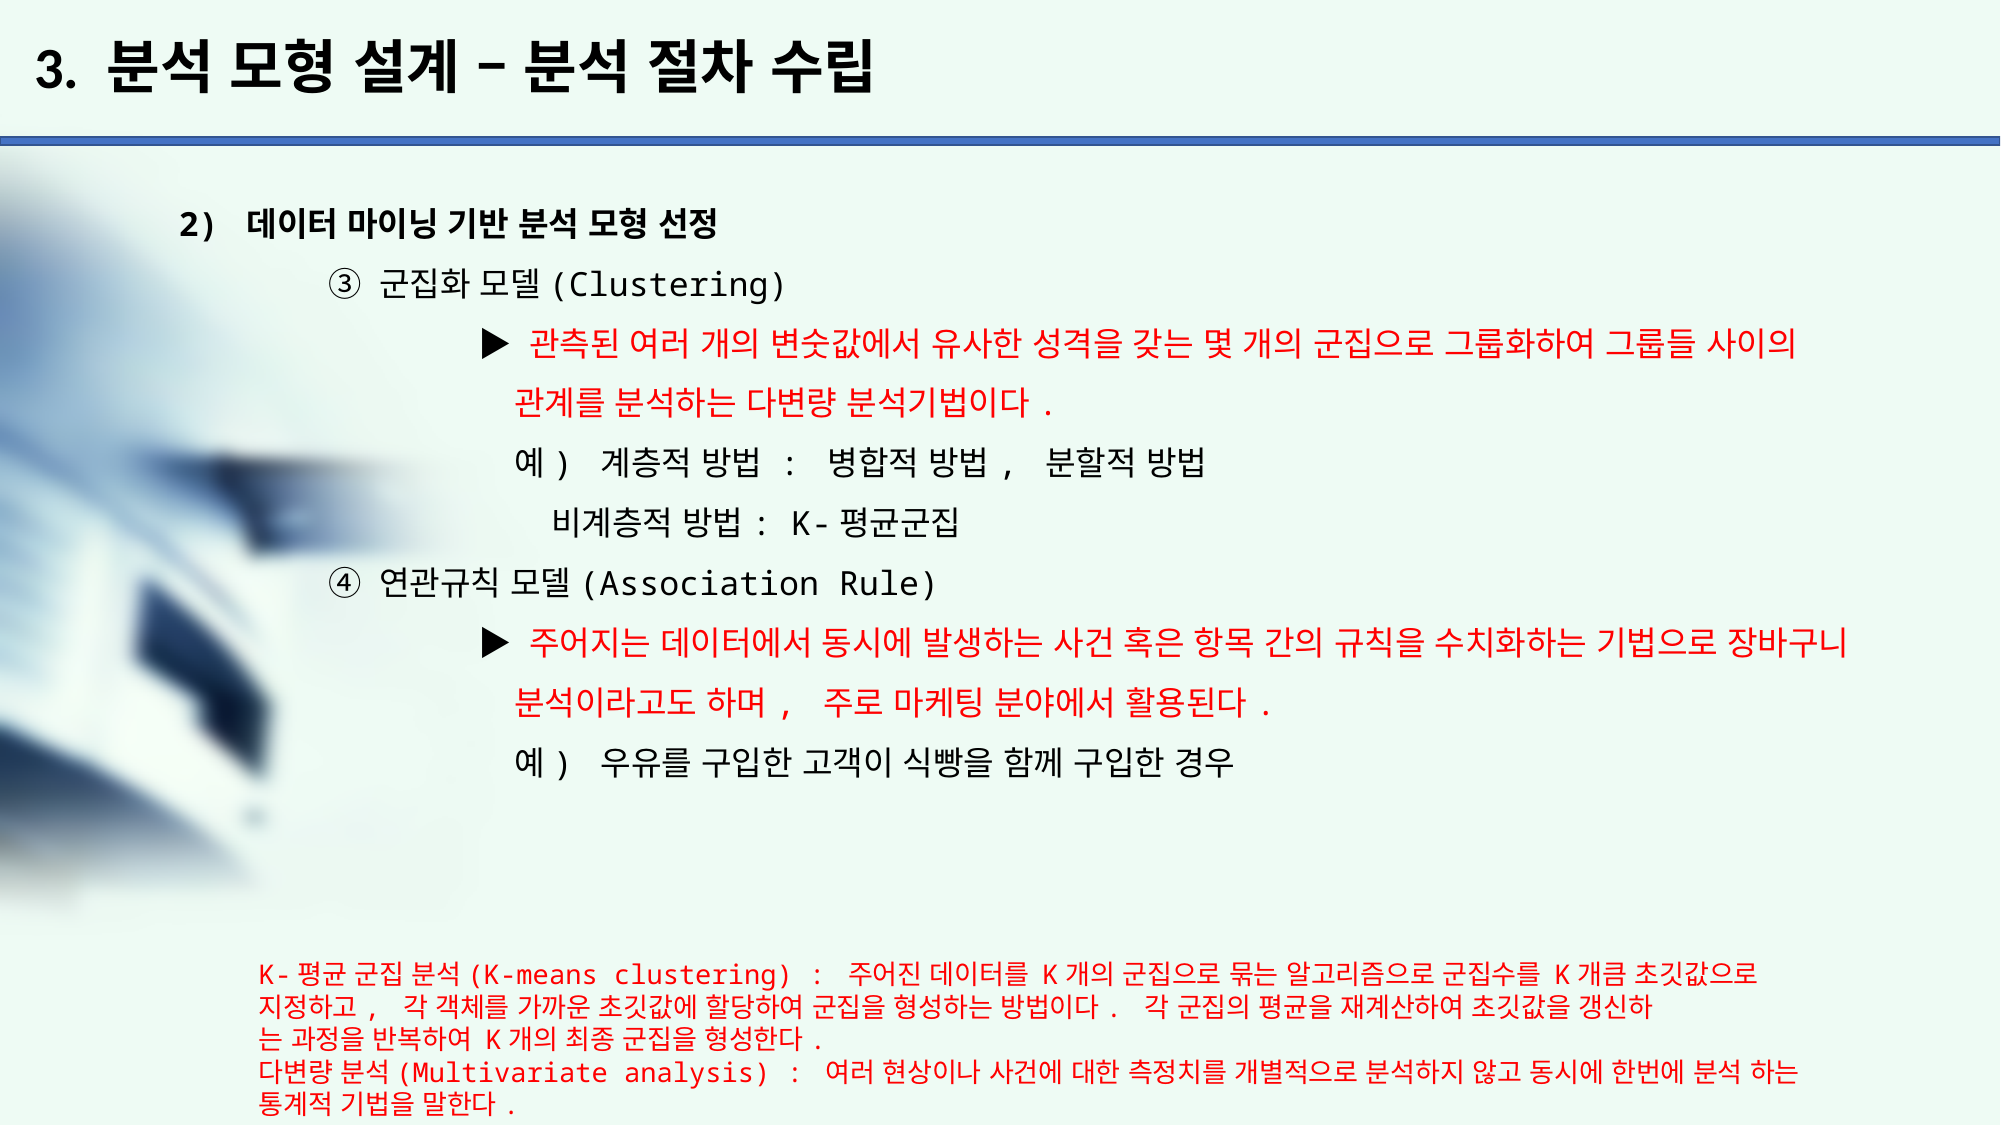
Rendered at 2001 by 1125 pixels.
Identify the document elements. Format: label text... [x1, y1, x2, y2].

text_box K-평균 군집 분석(K-means clustering) : 주어진 데이터를 K개의 군집으로 묶는 알고리즘으로 군집수를 K개큼 초깃값으로 지정하고, 각 객체를 가까운 초깃값에 할당하여 군집을 형성하는 방법이다. 각 군집의 평균을 재계산하여 초깃값을 갱신하 는 과정을 반복하여 K개의 최종 군집을 형성한다. 다변량 분석(Multivariate analysis) : 여러 현상이나 사건에 대한 측정치를 개별적으로 분석하지 않고 동시에 한번에 분석 하는 통계적 기법을 말한다. [244, 950, 1839, 1125]
title 3. 분석 모형 설계 – 분석 절차 수립 [19, 14, 1745, 126]
picture [0, 0, 2000, 136]
picture [0, 146, 2000, 1125]
text_box 2) 데이터 마이닝 기반 분석 모형 선정 ③ 군집화 모델(Clustering) ▶ 관측된 여러 개의 변숫값에서 유사한 성격을 갖는 몇 개의 군집으로 그룹화하여 그룹들 사이의 관계를 분석하는 다변량 분석기법이다. 예) 계층적 방법 : 병합적 방법, 분할적 방법 비계층적 방법: K-평균군집 ④ 연관규칙 모델(Association Rule) ▶ 주어지는 데이터에서 동시에 발생하는 사건 혹은 항목 간의 규칙을 수치화하는 기법으로 장바구니 분석이라고도 하며, 주로 마케팅 분야에서 활용된다. 예) 우유를 구입한 고객이 식빵을 함께 구입한 경우 [163, 175, 1922, 790]
